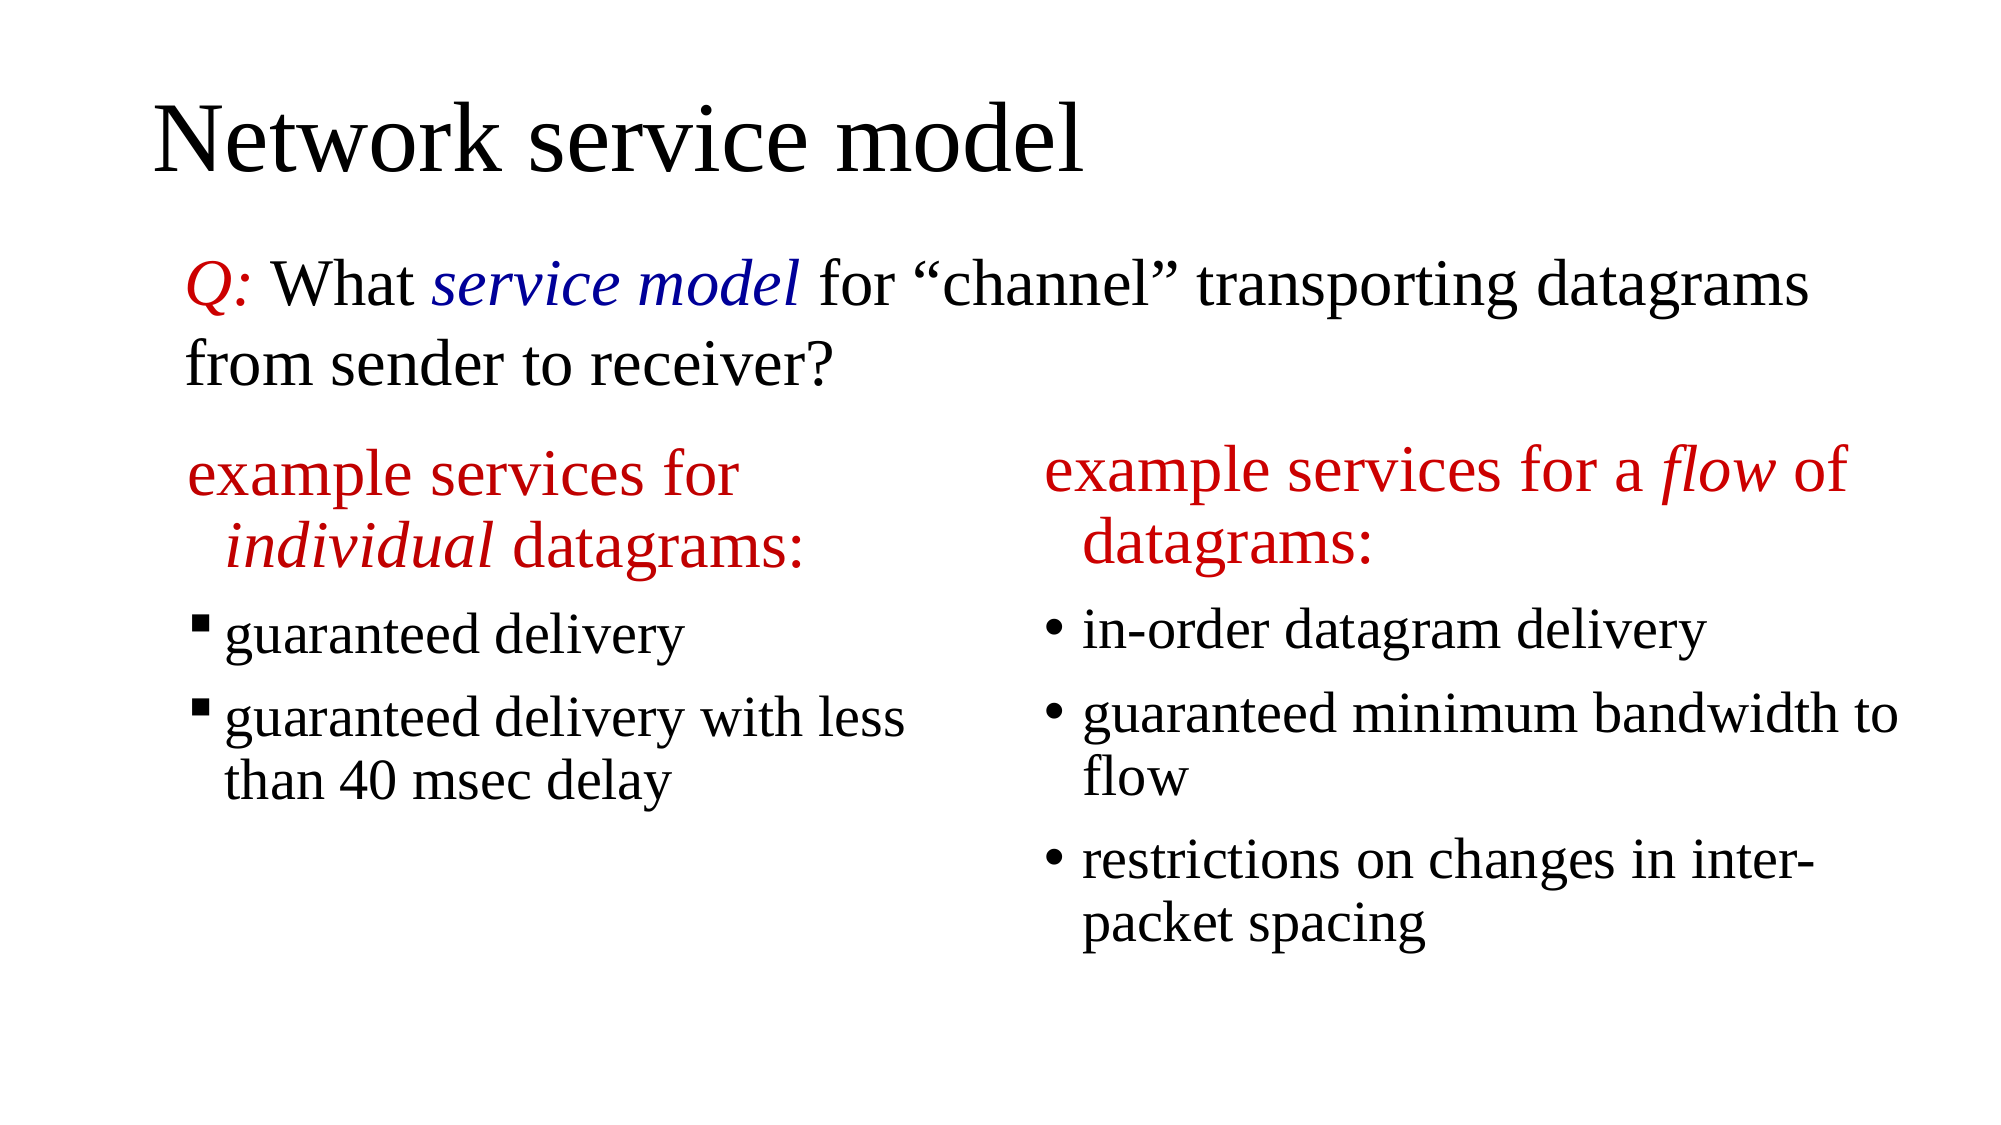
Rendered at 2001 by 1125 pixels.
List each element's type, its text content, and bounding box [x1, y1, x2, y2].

text_box Q: What service model for “channel” transporting datagrams from sender to receiver? [169, 231, 1940, 407]
list example services for individual datagrams: guaranteed delivery guaranteed delivery with less than 40 msec delay [172, 430, 931, 957]
title Network service model [137, 65, 1863, 213]
list example services for a flow of datagrams: in-order datagram delivery guaranteed minimum bandwidth to flow restrictions on changes in inter-packet spacing [1029, 426, 1933, 1011]
